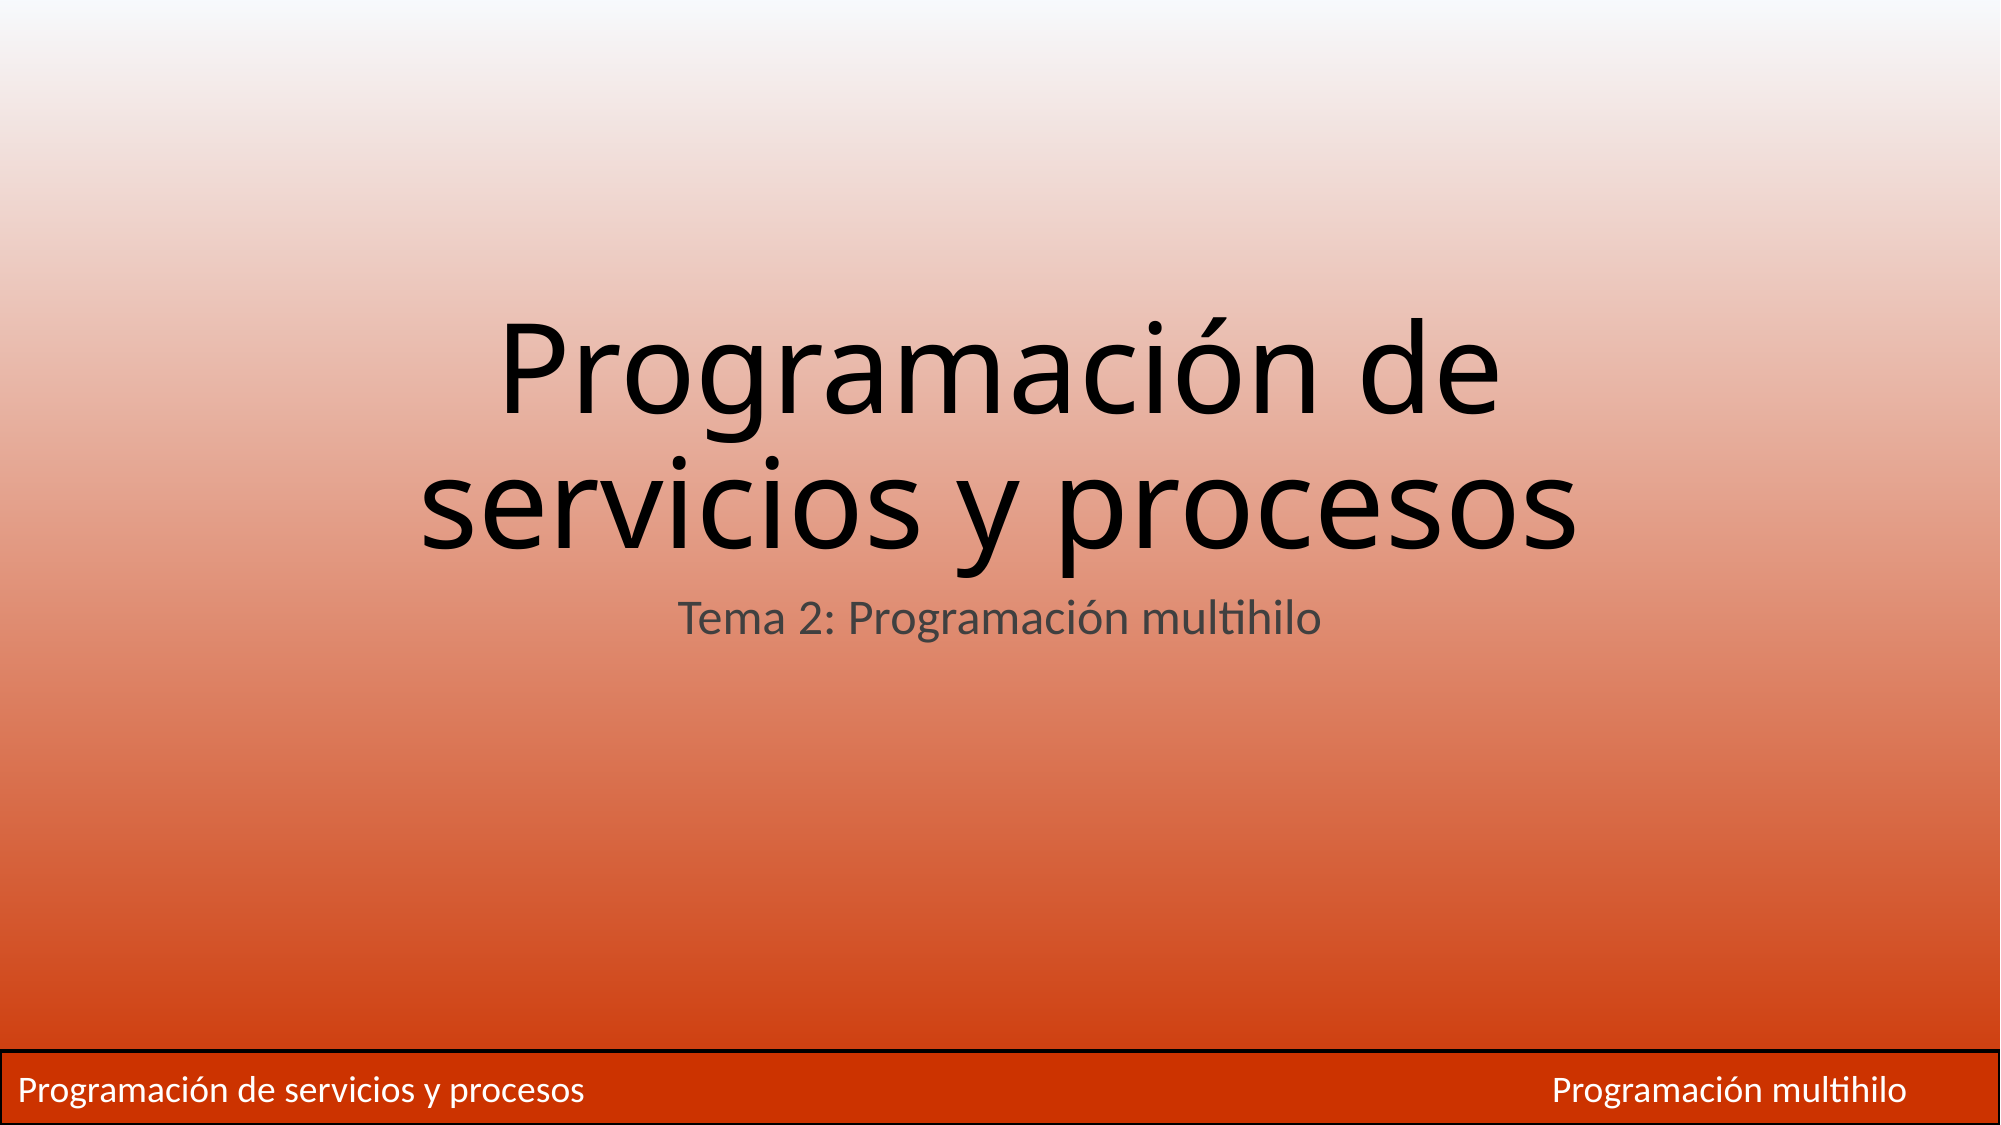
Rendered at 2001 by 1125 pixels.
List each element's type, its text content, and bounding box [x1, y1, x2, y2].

text_box [0, 1049, 2000, 1125]
text_box Programación de servicios y procesos [3, 1057, 601, 1118]
text_box Programación multihilo [1537, 1057, 1923, 1118]
subtitle Tema 2: Programación multihilo [249, 590, 1750, 863]
title Programación de servicios y procesos [249, 184, 1750, 577]
